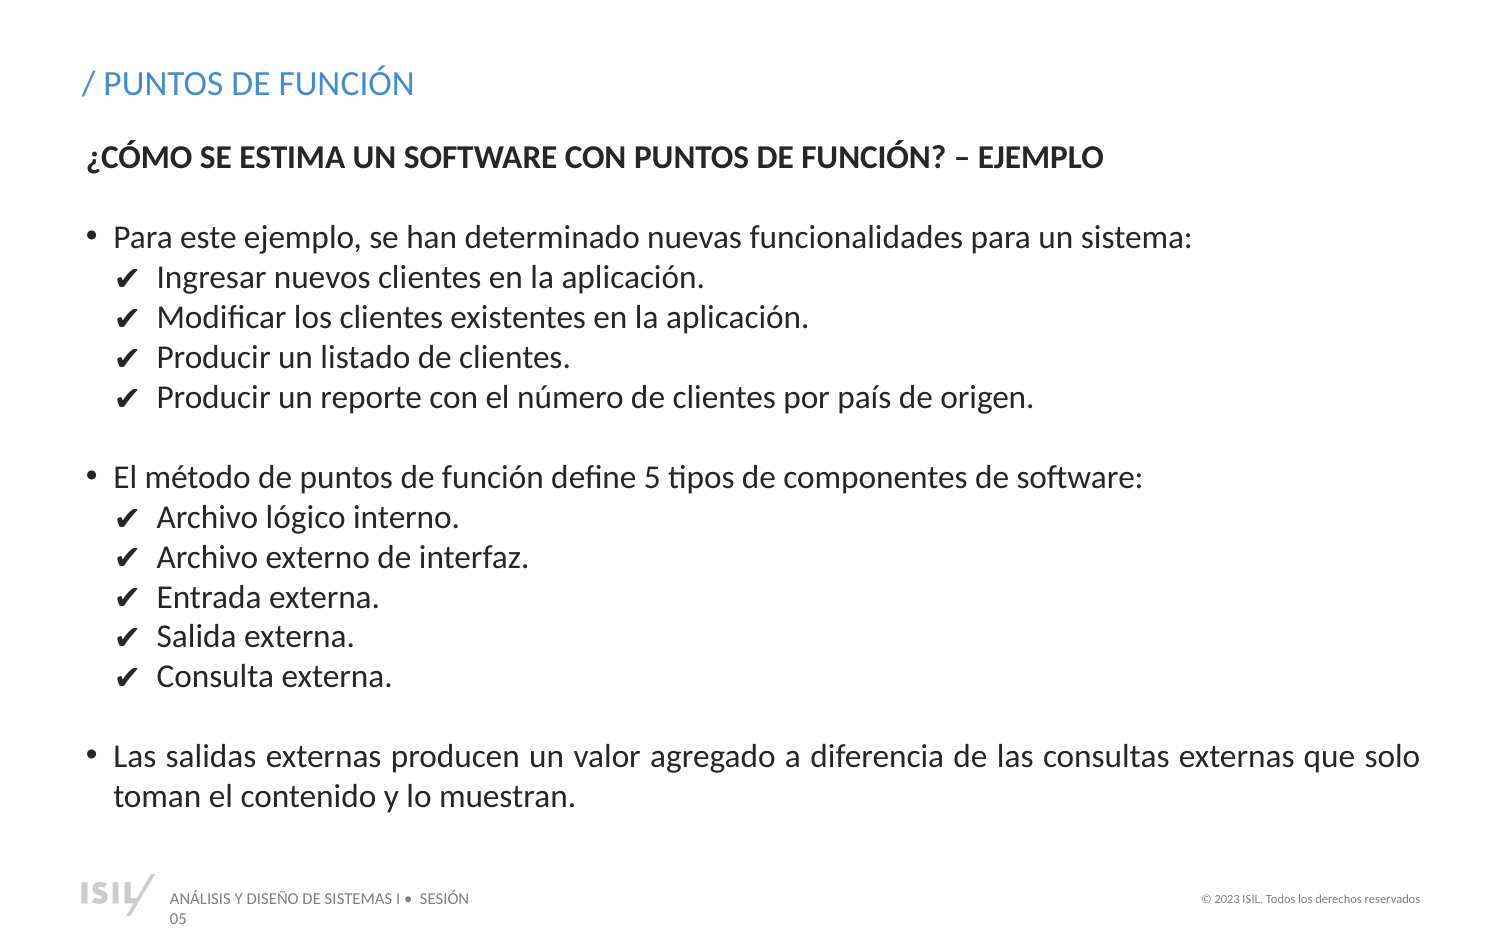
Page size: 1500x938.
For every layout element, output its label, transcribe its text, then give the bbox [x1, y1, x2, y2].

text_box ¿CÓMO SE ESTIMA UN SOFTWARE CON PUNTOS DE FUNCIÓN? – EJEMPLO Para este ejemplo, se han determinado nuevas funcionalidades para un sistema: Ingresar nuevos clientes en la aplicación. Modificar los clientes existentes en la aplicación. Producir un listado de clientes. Producir un reporte con el número de clientes por país de origen. El método de puntos de función define 5 tipos de componentes de software: Archivo lógico interno. Archivo externo de interfaz. Entrada externa. Salida externa. Consulta externa. Las salidas externas producen un valor agregado a diferencia de las consultas externas que solo toman el contenido y lo muestran. [83, 135, 1423, 815]
text_box / PUNTOS DE FUNCIÓN [66, 52, 1249, 111]
